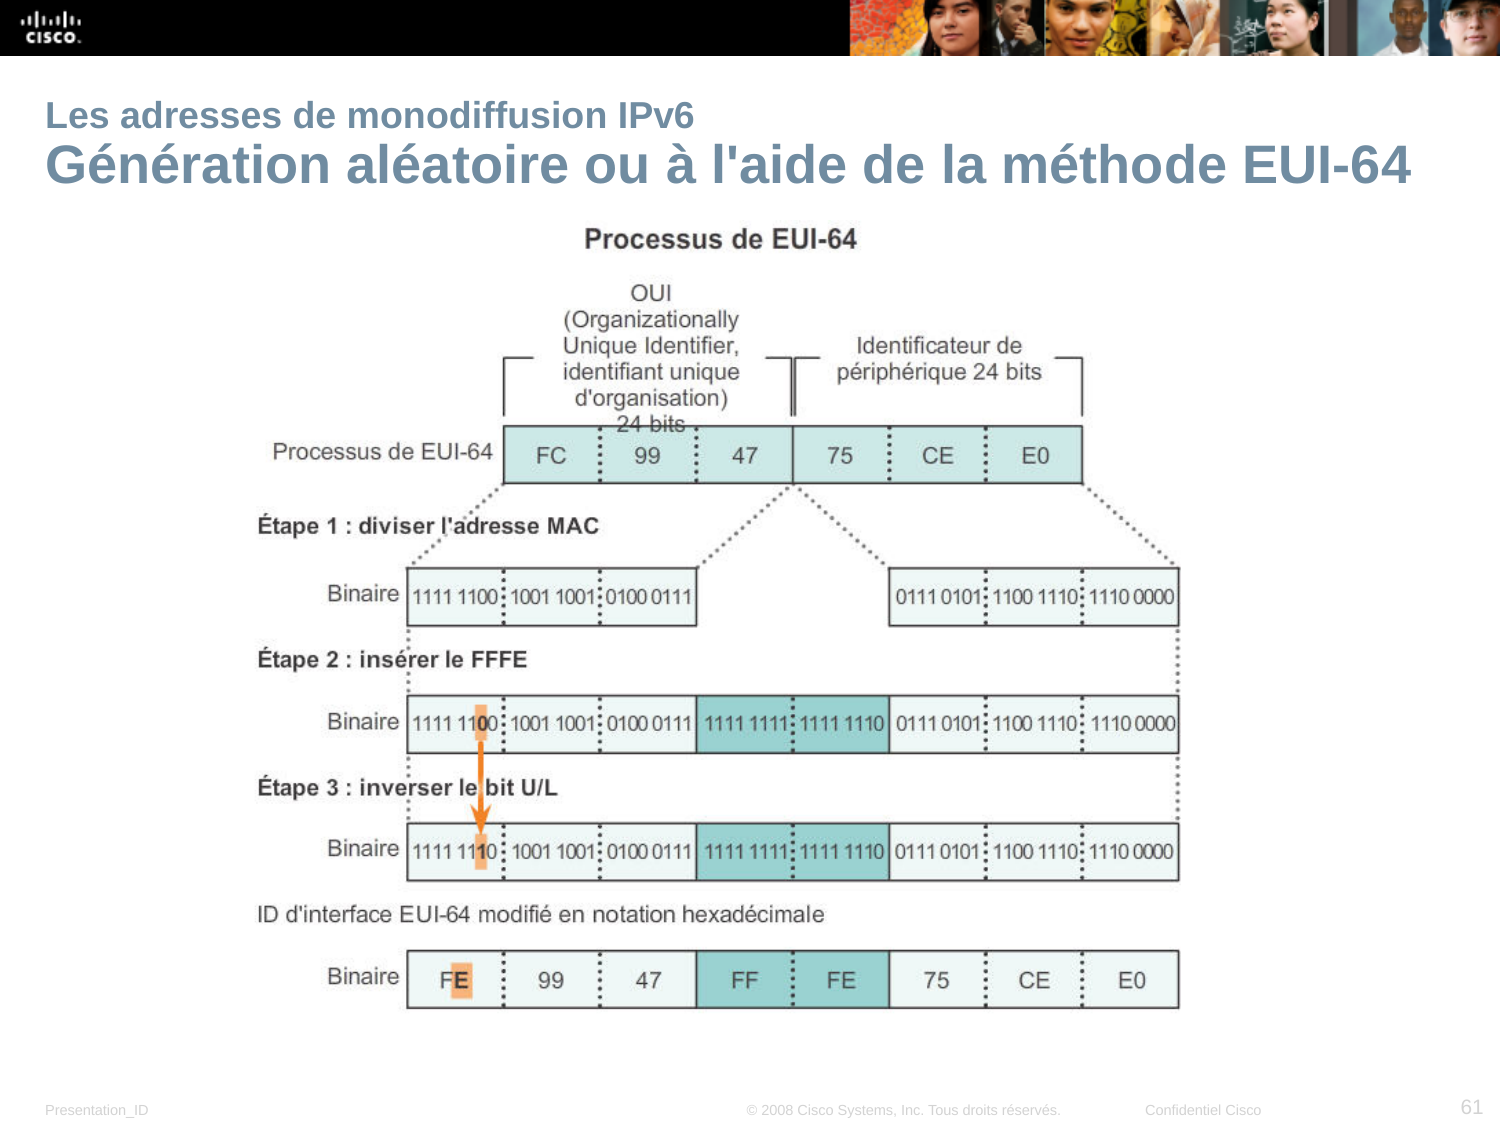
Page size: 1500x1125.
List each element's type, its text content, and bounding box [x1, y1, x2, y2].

picture [0, 0, 1500, 56]
picture [244, 220, 1185, 1046]
title Les adresses de monodiffusion IPv6 Génération aléatoire ou à l'aide de la méthode EUI-64 [31, 64, 1471, 203]
